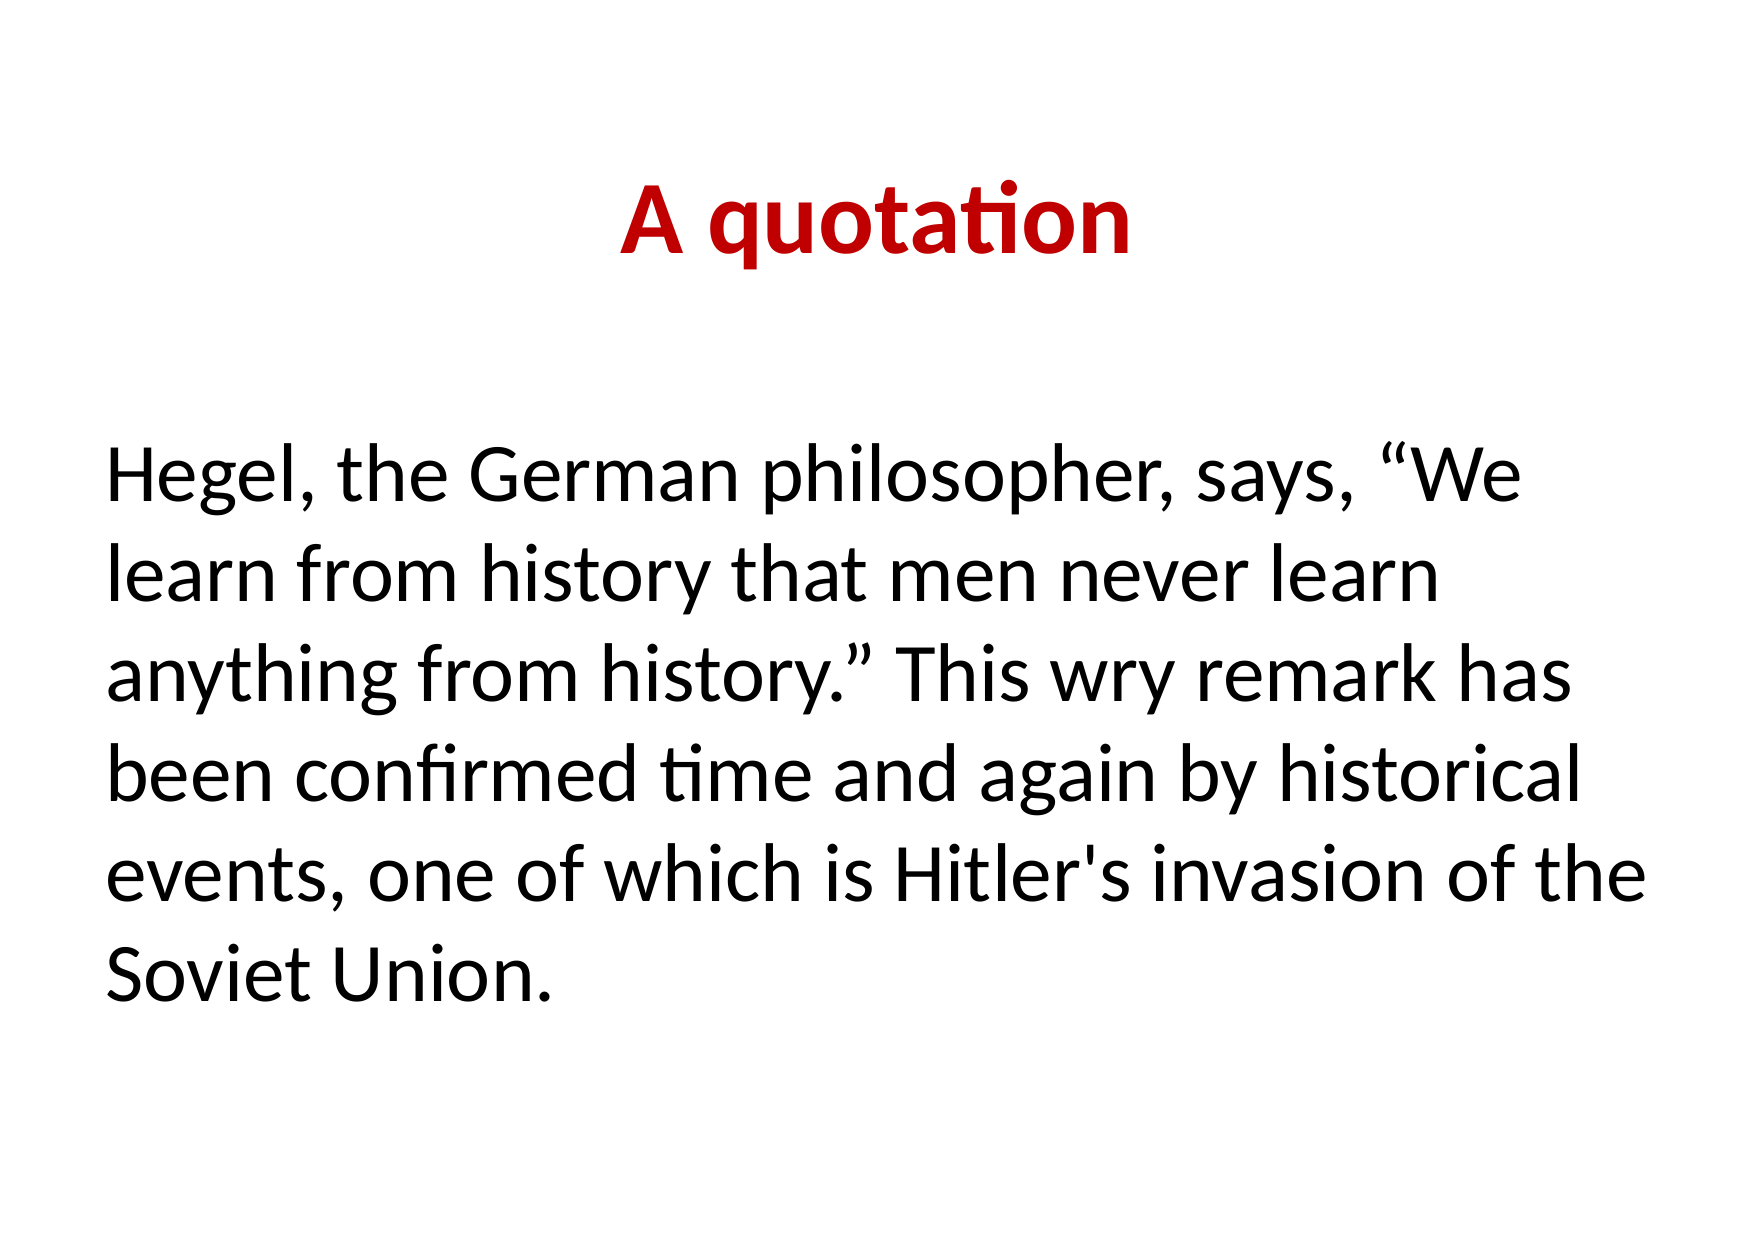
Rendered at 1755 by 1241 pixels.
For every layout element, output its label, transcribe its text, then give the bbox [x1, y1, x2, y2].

title A quotation [87, 108, 1667, 316]
text_box Hegel, the German philosopher, says, “We learn from history that men never learn anything from history.” This wry remark has been confirmed time and again by historical events, one of which is Hitler's invasion of the Soviet Union. [90, 410, 1667, 1026]
